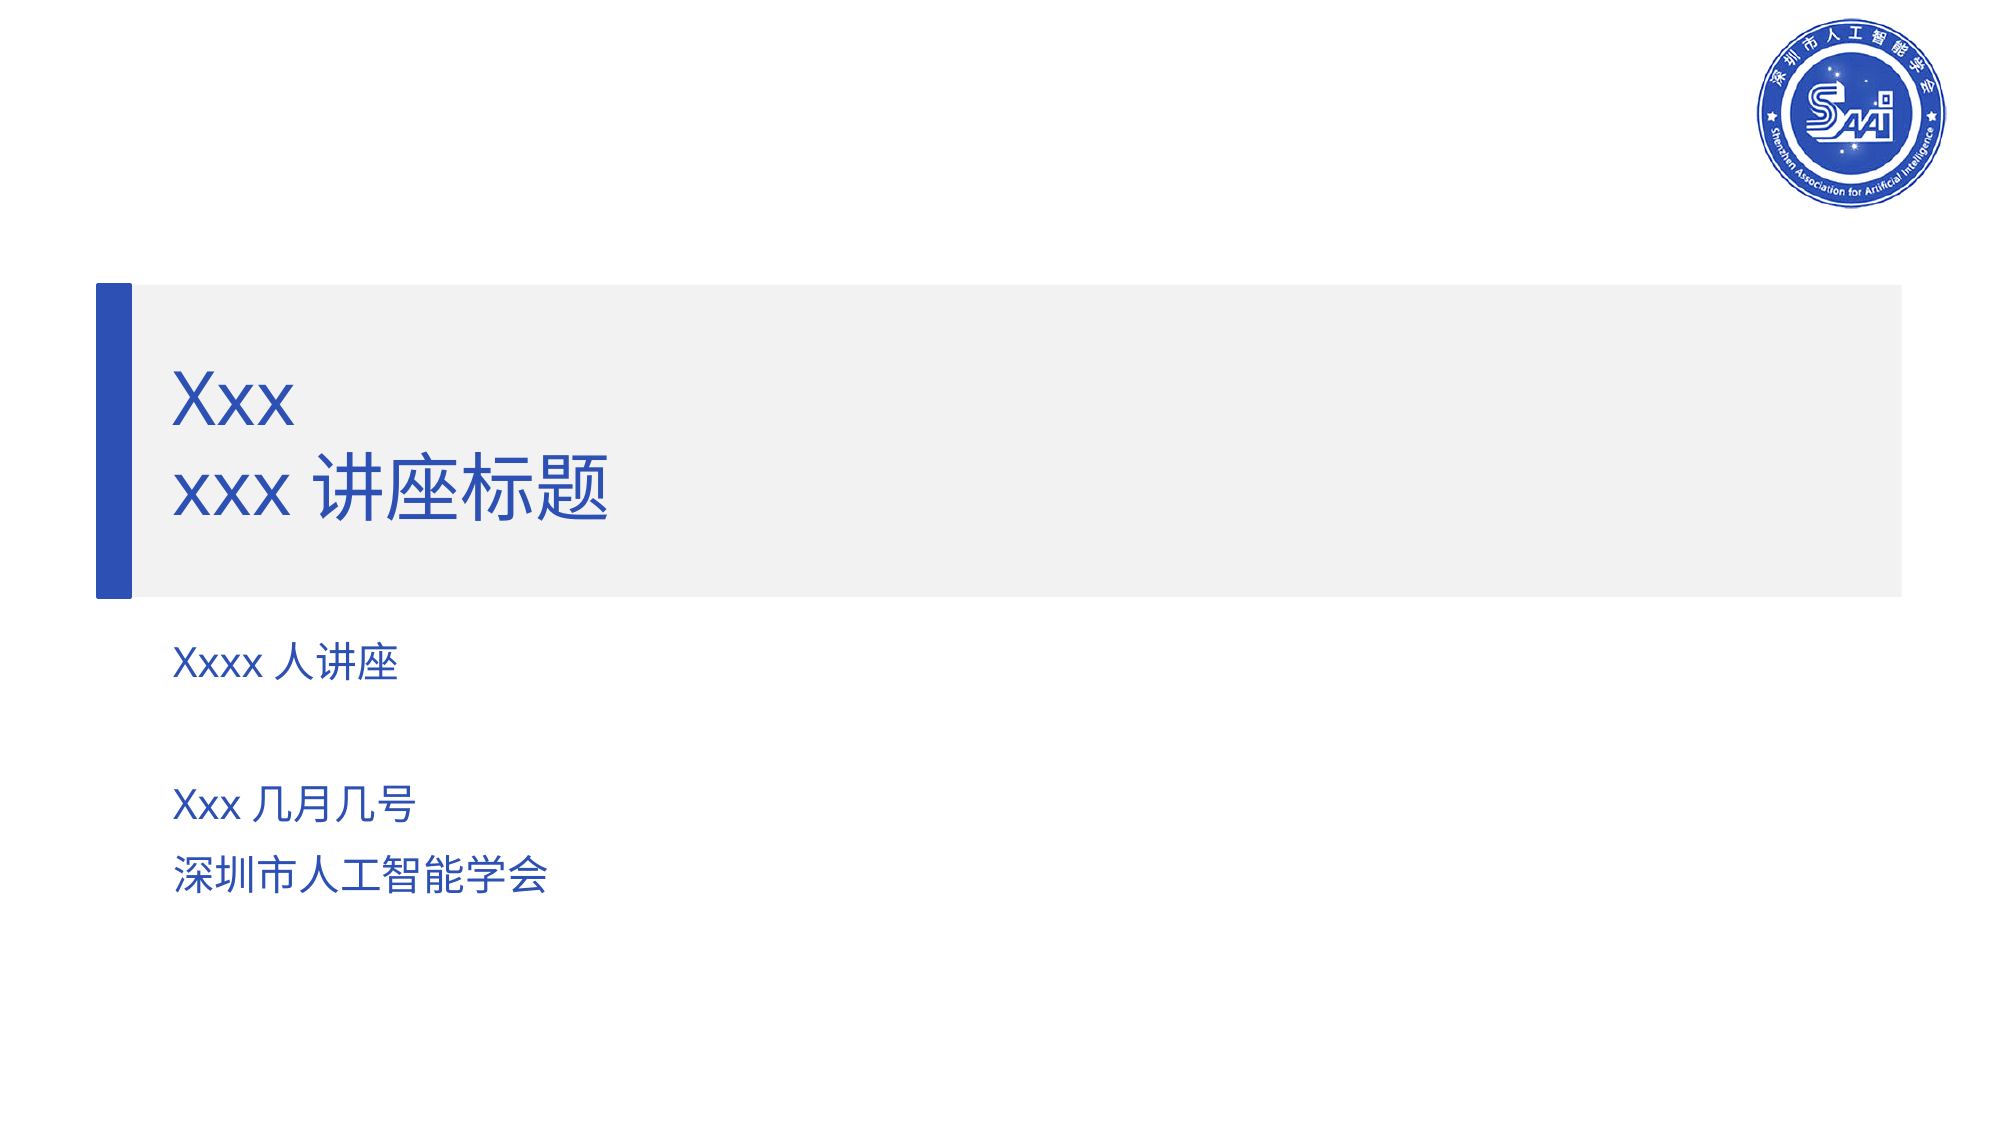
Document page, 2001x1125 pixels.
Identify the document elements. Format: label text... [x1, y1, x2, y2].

picture [1748, 14, 1952, 211]
title Xxx xxx讲座标题 [157, 313, 1842, 569]
subtitle Xxxx人讲座 Xxx几月几号 深圳市人工智能学会 [158, 628, 1842, 1071]
